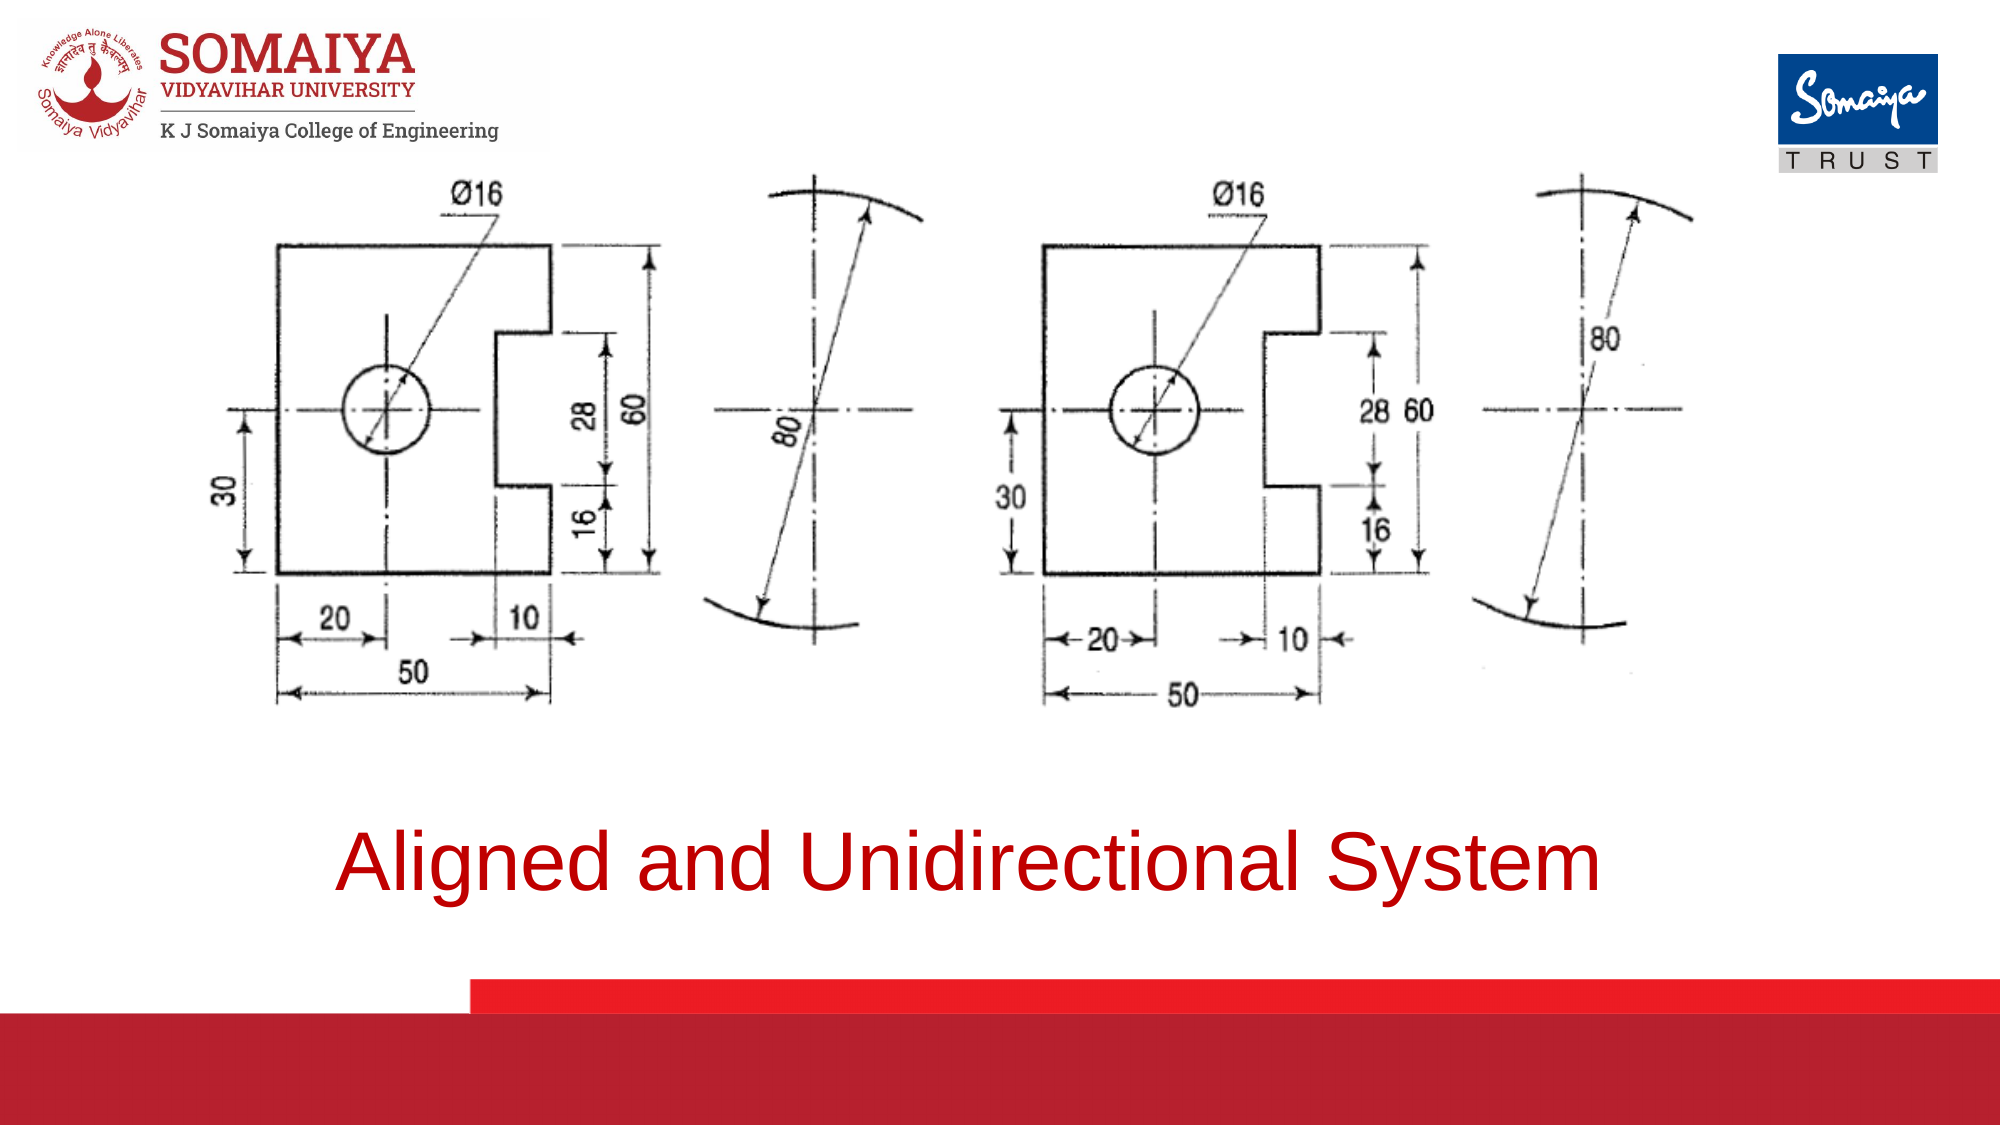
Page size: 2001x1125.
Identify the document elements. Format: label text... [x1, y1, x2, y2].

title Aligned and Unidirectional System [1054, 755, 1217, 973]
title Aligned and Unidirectional System [1252, 755, 1673, 973]
picture [0, 67, 2000, 1125]
title Aligned and Unidirectional System [320, 755, 938, 973]
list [1778, 54, 1938, 173]
picture [17, 18, 550, 152]
